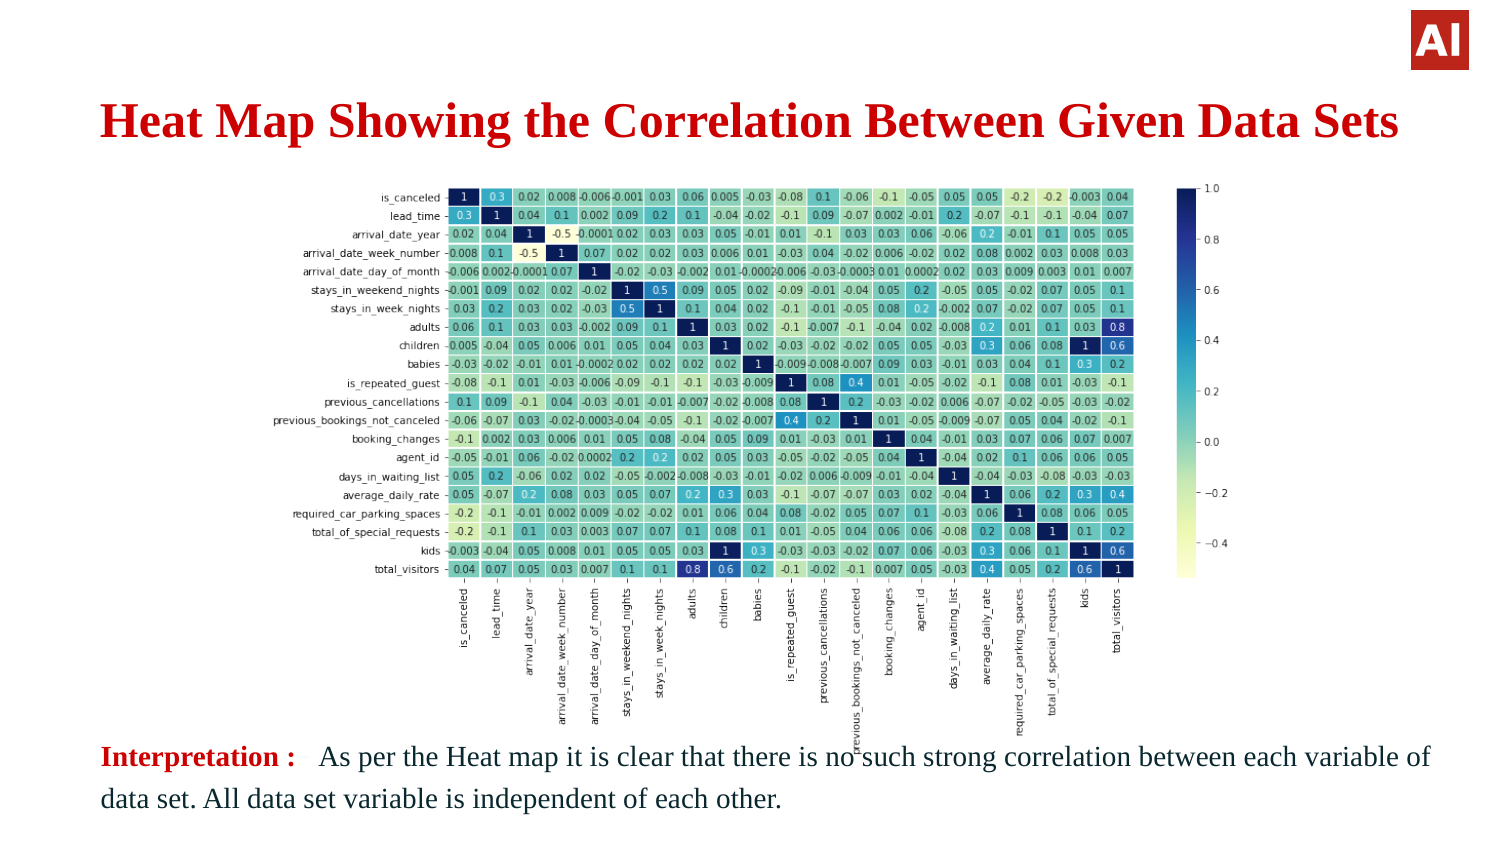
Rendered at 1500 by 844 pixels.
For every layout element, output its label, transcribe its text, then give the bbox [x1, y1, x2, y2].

picture [265, 177, 1235, 761]
title Heat Map Showing the Correlation Between Given Data Sets [51, 72, 1449, 167]
list Interpretation :- As per the Heat map it is clear that there is no such strong correlation between each variable of data set. All data set variable is independent of each other. [66, 707, 1465, 771]
picture [1411, 10, 1469, 70]
